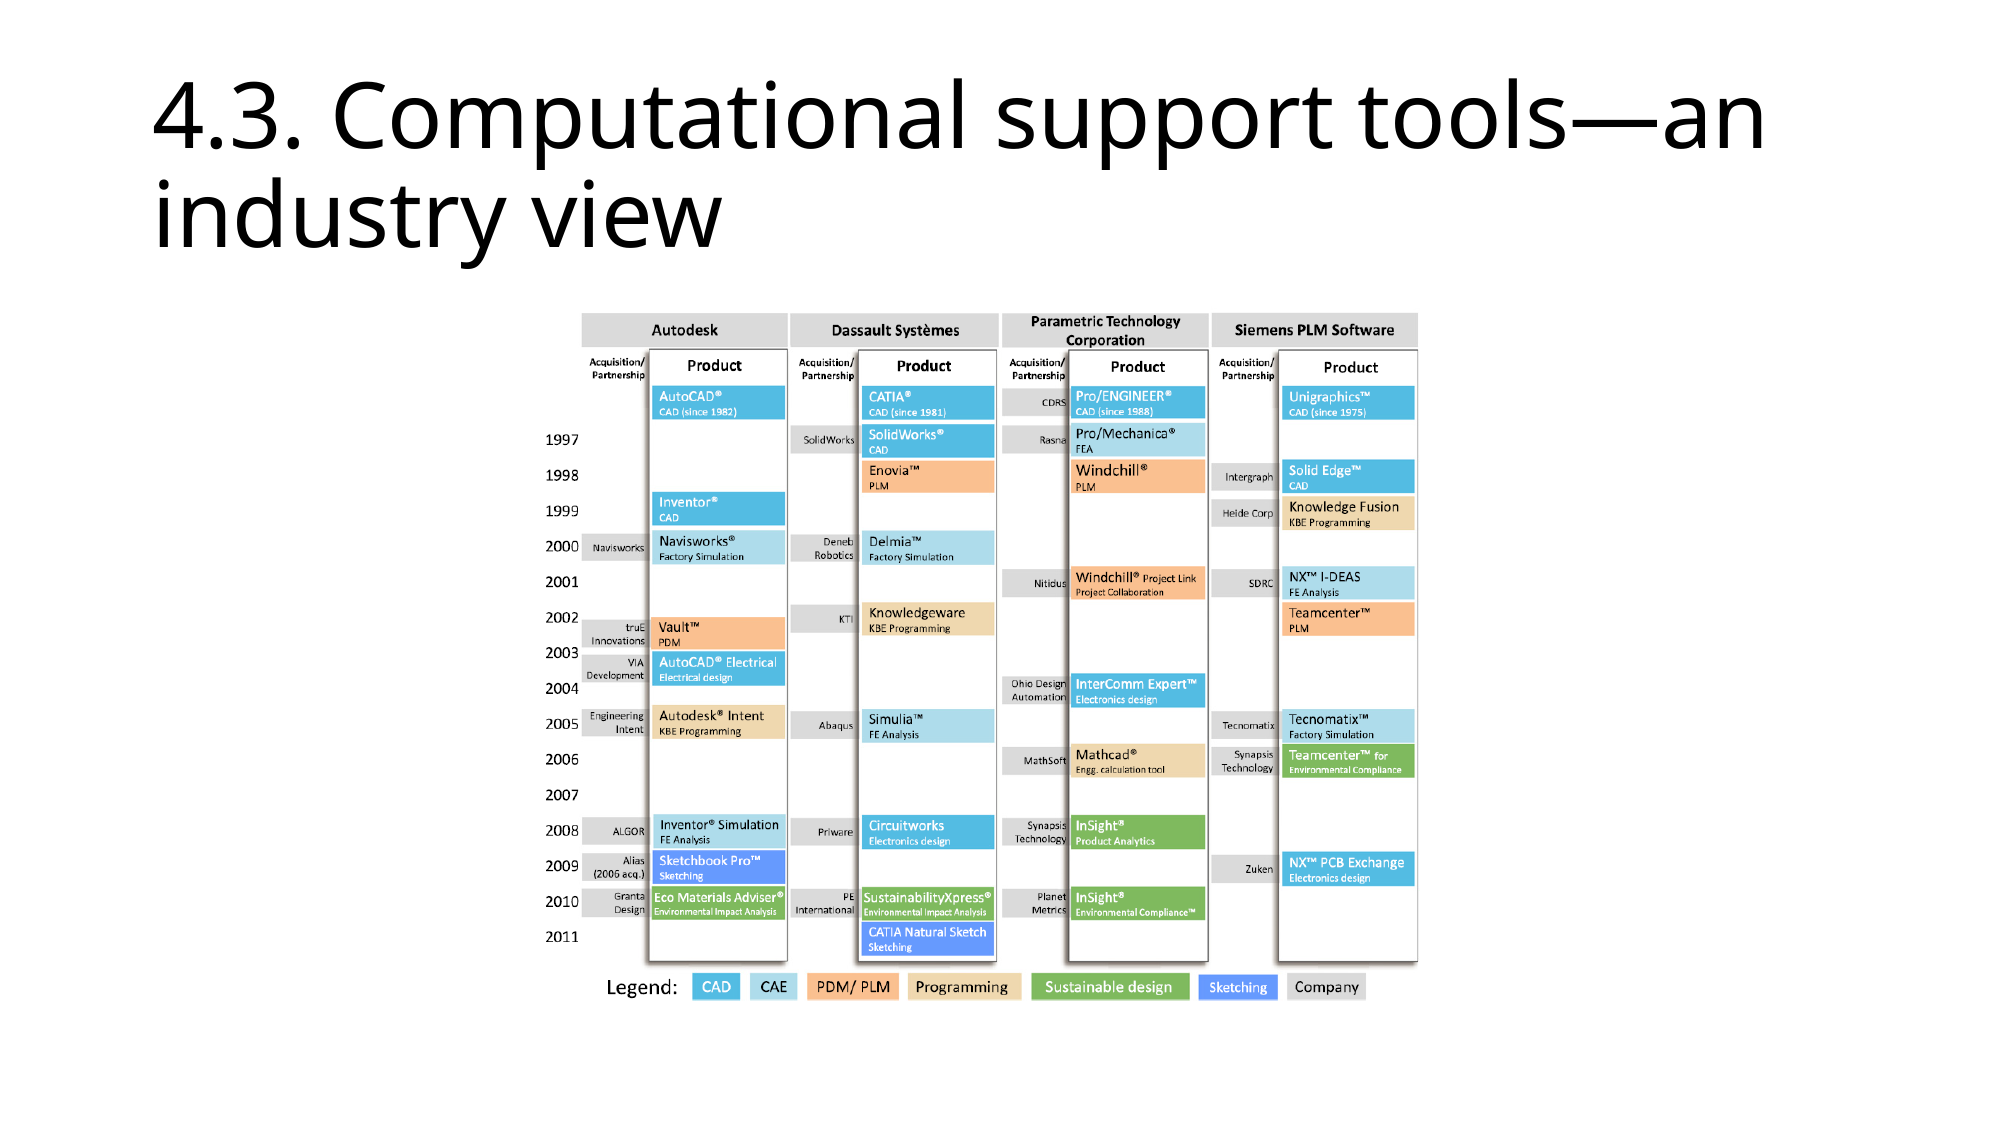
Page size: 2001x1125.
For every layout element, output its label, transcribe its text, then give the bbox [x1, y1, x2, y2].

title 4.3. Computational support tools—an industry view [137, 59, 1863, 278]
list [529, 299, 1471, 1014]
